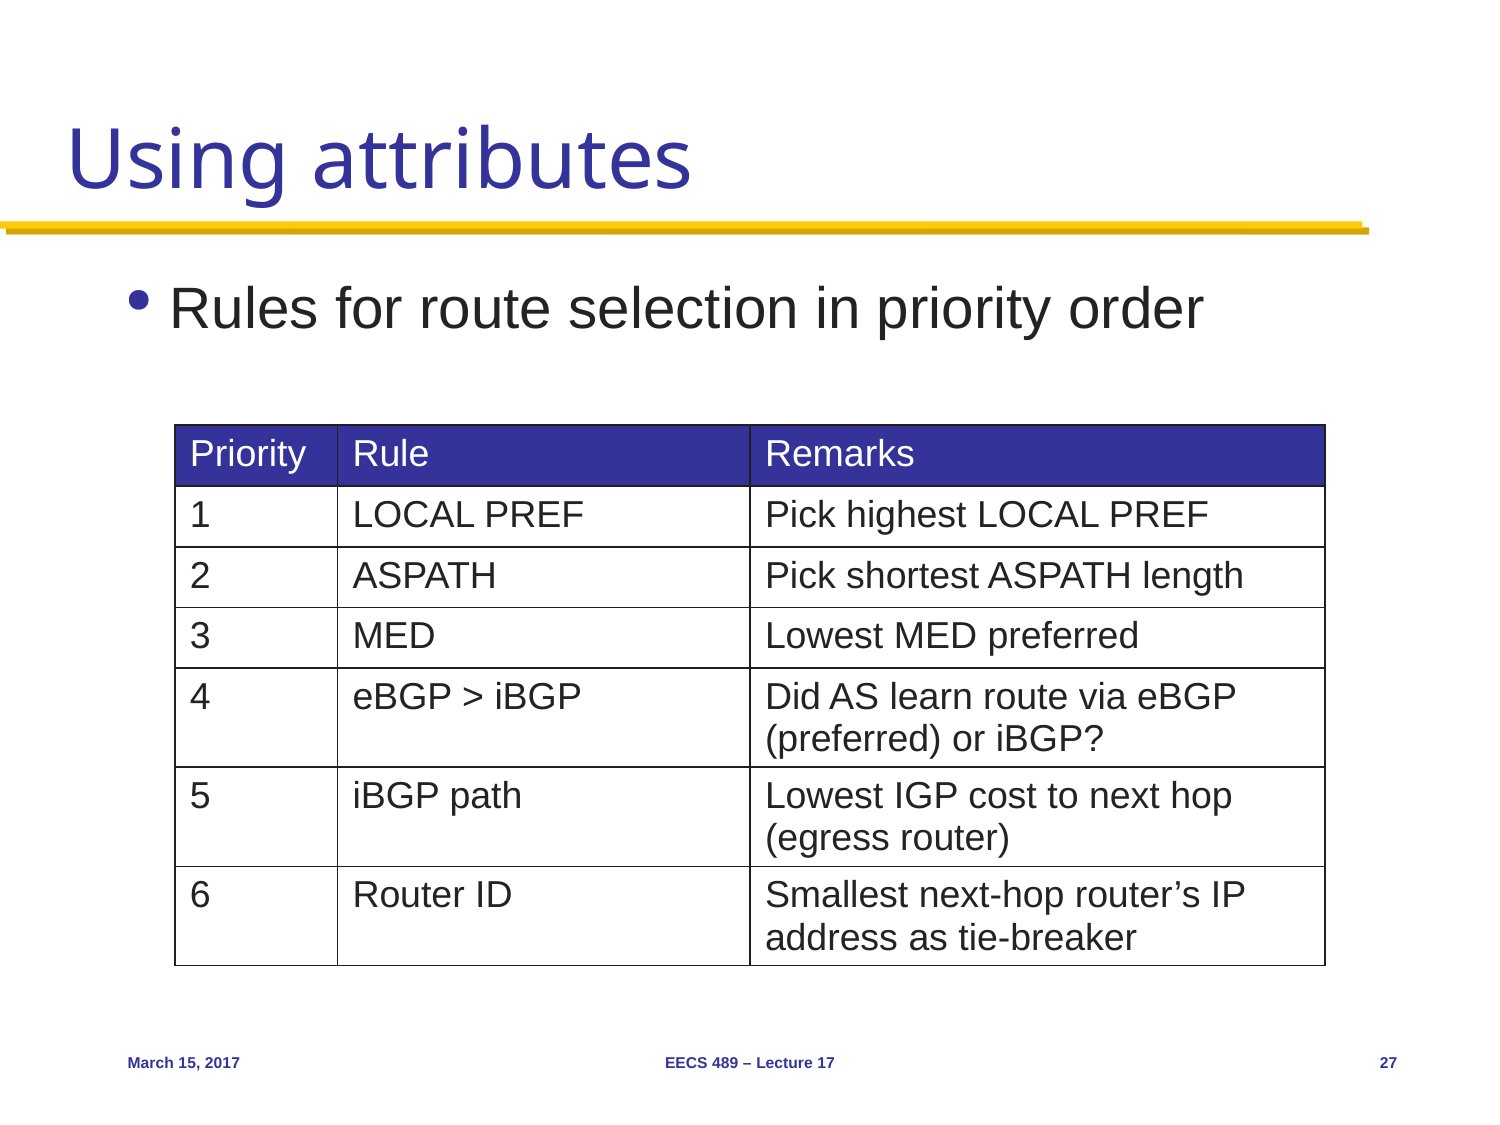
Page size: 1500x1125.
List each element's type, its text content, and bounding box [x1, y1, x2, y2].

table_cell MED [338, 608, 749, 667]
table_cell LOCAL PREF [338, 487, 749, 546]
table_cell Lowest MED preferred [751, 608, 1324, 667]
table_cell 2 [176, 548, 337, 607]
table_cell eBGP > iBGP [338, 669, 749, 766]
table_cell Smallest next-hop router’s IP address as tie-breaker [751, 867, 1324, 965]
table_cell Lowest IGP cost to next hop (egress router) [751, 768, 1324, 866]
table_cell Pick highest LOCAL PREF [751, 487, 1324, 546]
table_cell 6 [176, 867, 337, 965]
table_cell 1 [176, 487, 337, 546]
table_cell 5 [176, 768, 337, 866]
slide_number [112, 1024, 426, 1101]
table_cell 3 [176, 608, 337, 667]
table_cell Pick shortest ASPATH length [751, 548, 1324, 607]
footer EECS 489 – Lecture 17 [512, 1024, 988, 1101]
table_cell iBGP path [338, 768, 749, 866]
list Rules for route selection in priority order [112, 262, 1413, 988]
table_cell ASPATH [338, 548, 749, 607]
table_cell Router ID [338, 867, 749, 965]
slide_number 27 [1312, 1024, 1413, 1101]
table_cell Did AS learn route via eBGP (preferred) or iBGP? [751, 669, 1324, 766]
table_header Rule [338, 426, 749, 485]
table_header Priority [176, 426, 337, 485]
table_cell 4 [176, 669, 337, 766]
title Using attributes [49, 24, 1451, 213]
table_header Remarks [751, 426, 1324, 485]
